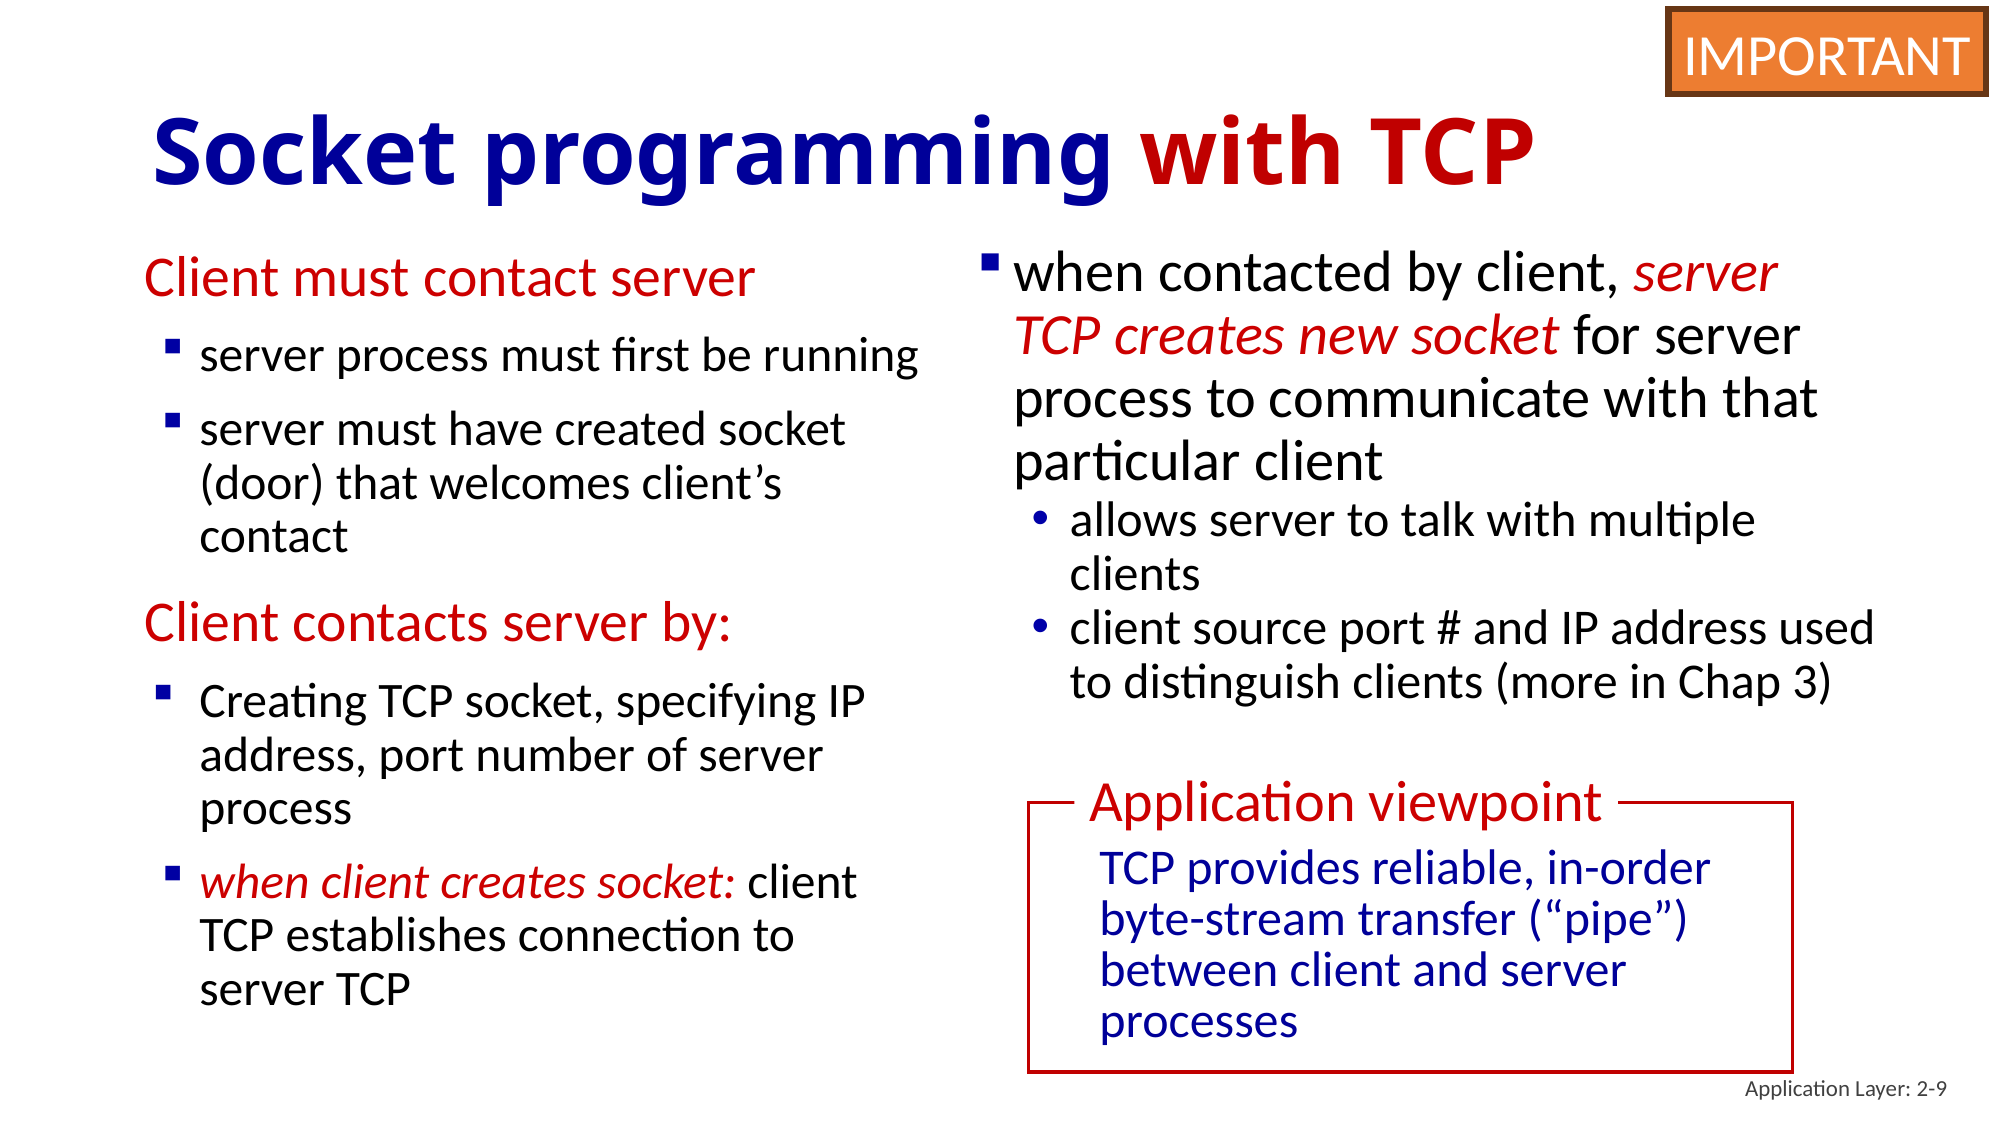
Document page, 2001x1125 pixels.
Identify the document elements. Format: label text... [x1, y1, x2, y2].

text_box IMPORTANT [1668, 8, 1987, 95]
list Client must contact server server process must first be running server must have created socket (door) that welcomes client’s contact Client contacts server by: Creating TCP socket, specifying IP address, port number of server process when client creates socket: client TCP establishes connection to server TCP [108, 238, 941, 1074]
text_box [1028, 754, 1793, 1073]
slide_number Application Layer: 2-9 [1512, 1056, 1963, 1117]
title Socket programming with TCP [137, 74, 1863, 221]
text_box when contacted by client, server TCP creates new socket for server process to communicate with that particular client allows server to talk with multiple clients client source port # and IP address used to distinguish clients (more in Chap 3) [940, 234, 1892, 727]
